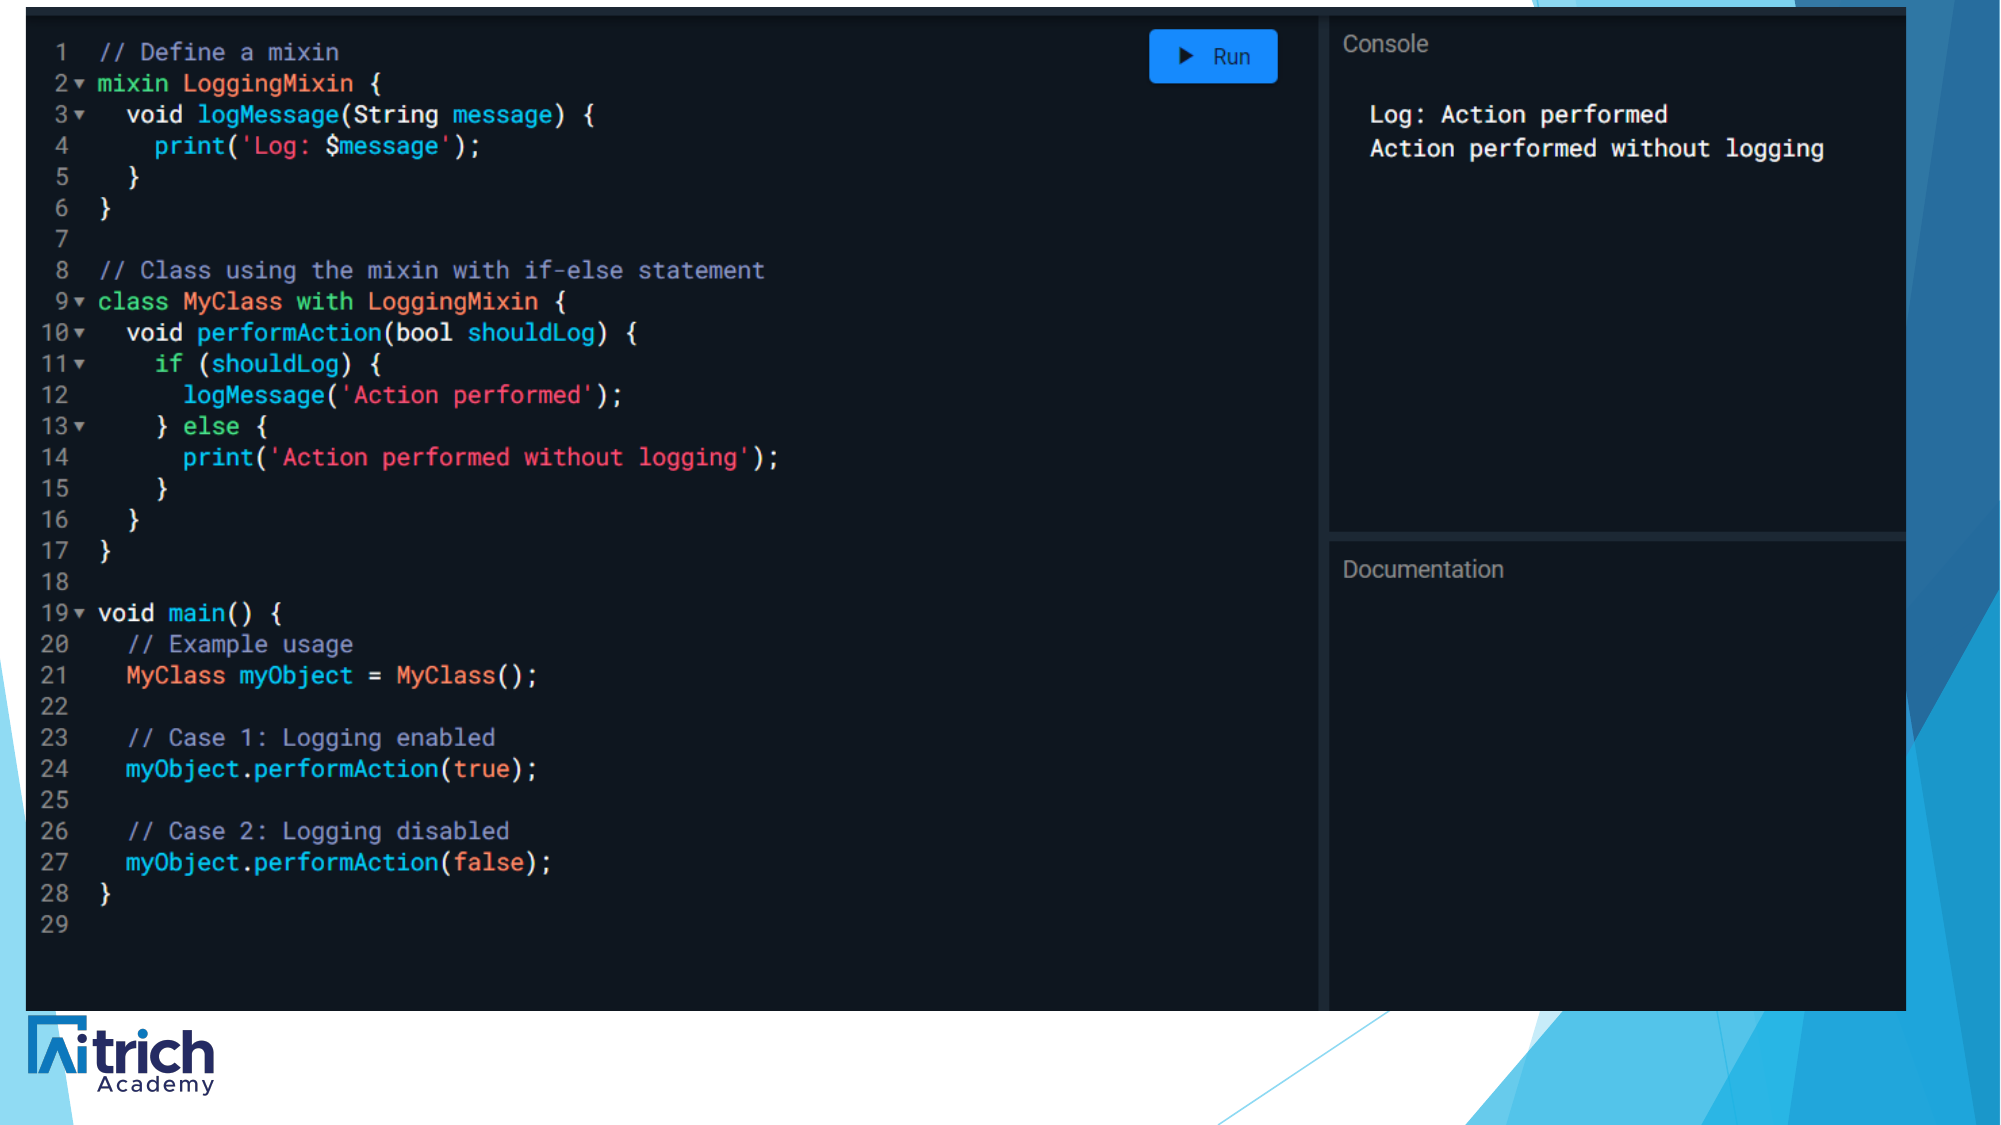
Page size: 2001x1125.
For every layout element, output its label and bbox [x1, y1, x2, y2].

picture [0, 958, 252, 1125]
list [25, 6, 1907, 1012]
